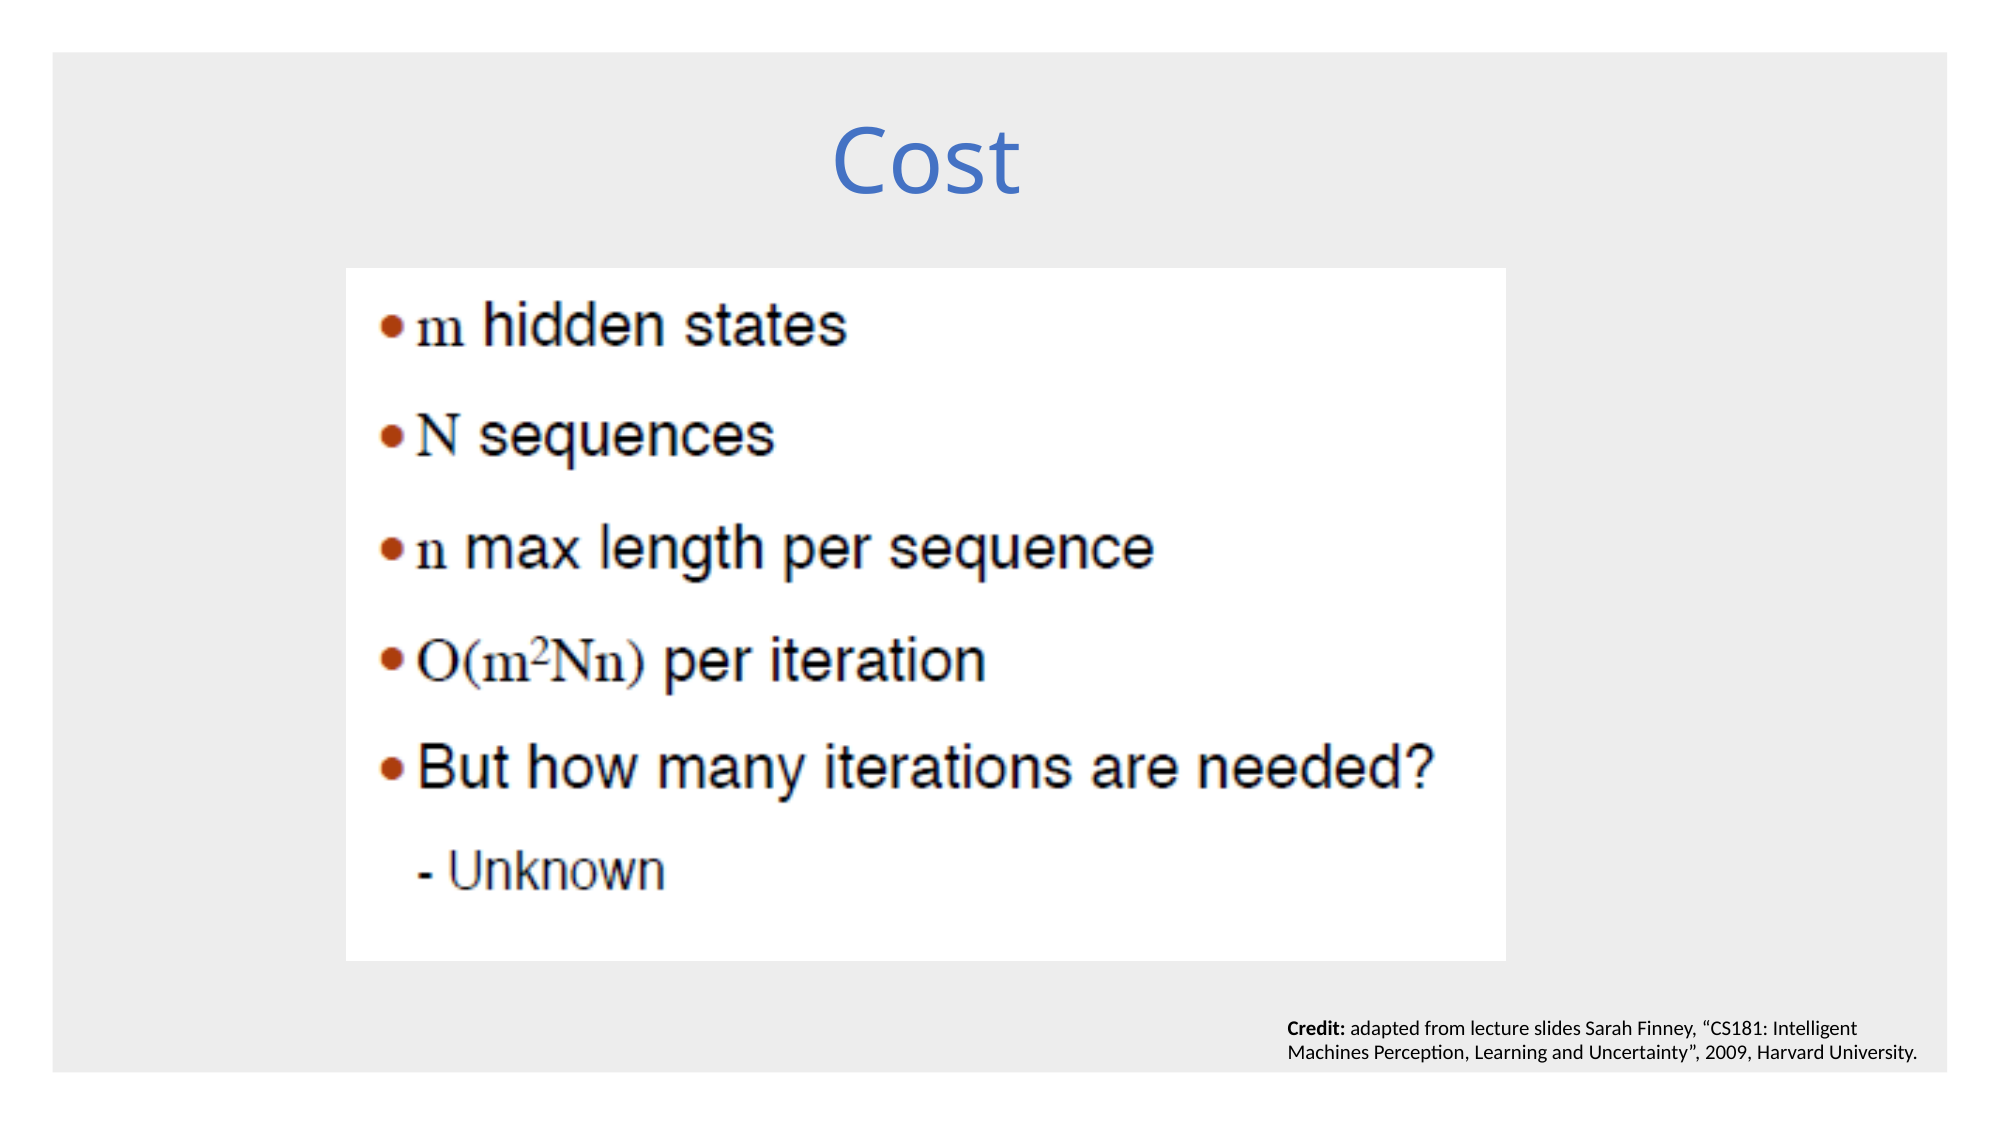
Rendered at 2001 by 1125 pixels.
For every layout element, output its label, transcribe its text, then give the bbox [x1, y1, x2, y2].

text_box [52, 51, 1948, 1073]
title Cost [124, 105, 1728, 223]
text_box Credit: adapted from lecture slides Sarah Finney, “CS181: Intelligent Machines Perception, Learning and Uncertainty”, 2009, Harvard University. [1272, 1006, 1948, 1072]
picture [346, 268, 1506, 961]
